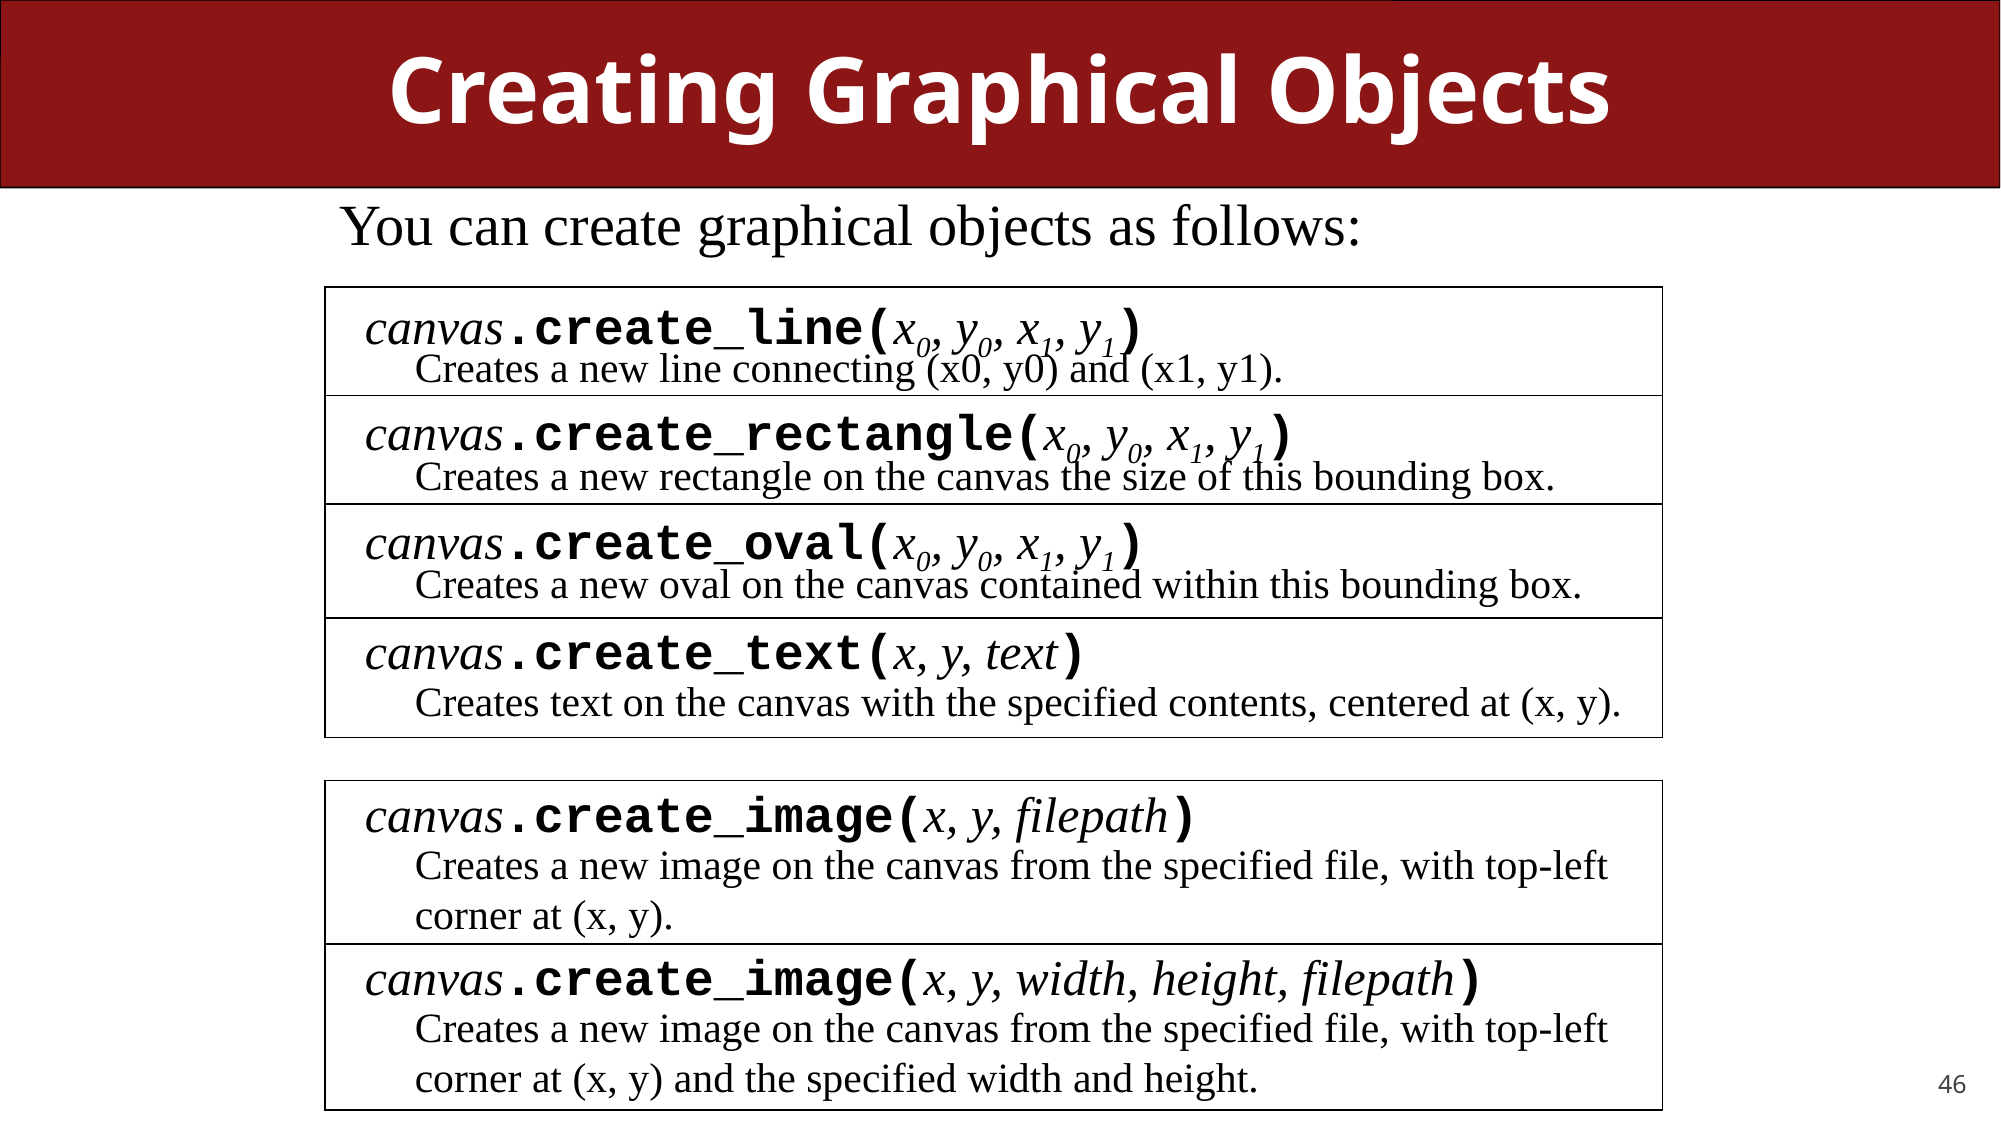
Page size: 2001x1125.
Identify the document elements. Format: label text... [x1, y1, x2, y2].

text_box You can create graphical objects as follows: [324, 188, 1675, 266]
text_box Creates a new image on the canvas from the specified file, with top-left corner at (x, y) and the specified width and height. [399, 993, 1650, 1109]
text_box [324, 943, 1663, 1110]
title Creating Graphical Objects [75, 0, 1925, 188]
text_box Creates text on the canvas with the specified contents, centered at (x, y). [399, 667, 1650, 733]
text_box canvas.create_line(x0, y0, x1, y1) [349, 287, 1638, 371]
text_box Creates a new rectangle on the canvas the size of this bounding box. [399, 441, 1650, 503]
text_box [324, 617, 1663, 738]
text_box canvas.create_oval(x0, y0, x1, y1) [349, 501, 1638, 585]
text_box [1638, 395, 1663, 503]
text_box [324, 287, 399, 395]
text_box [1638, 780, 1663, 943]
text_box [324, 503, 399, 617]
text_box [1638, 287, 1663, 395]
text_box Creates a new line connecting (x0, y0) and (x1, y1). [399, 333, 1650, 395]
text_box [1638, 503, 1663, 617]
text_box Creates a new image on the canvas from the specified file, with top-left corner at (x, y). [399, 830, 1650, 943]
text_box canvas.create_image(x, y, width, height, filepath) [349, 938, 1638, 1014]
text_box [324, 780, 399, 943]
text_box canvas.create_image(x, y, filepath) [349, 774, 1638, 850]
text_box canvas.create_rectangle(x0, y0, x1, y1) [349, 393, 1638, 477]
text_box Creates a new oval on the canvas contained within this bounding box. [399, 549, 1650, 615]
text_box canvas.create_text(x, y, text) [349, 612, 1638, 688]
text_box [324, 395, 399, 503]
